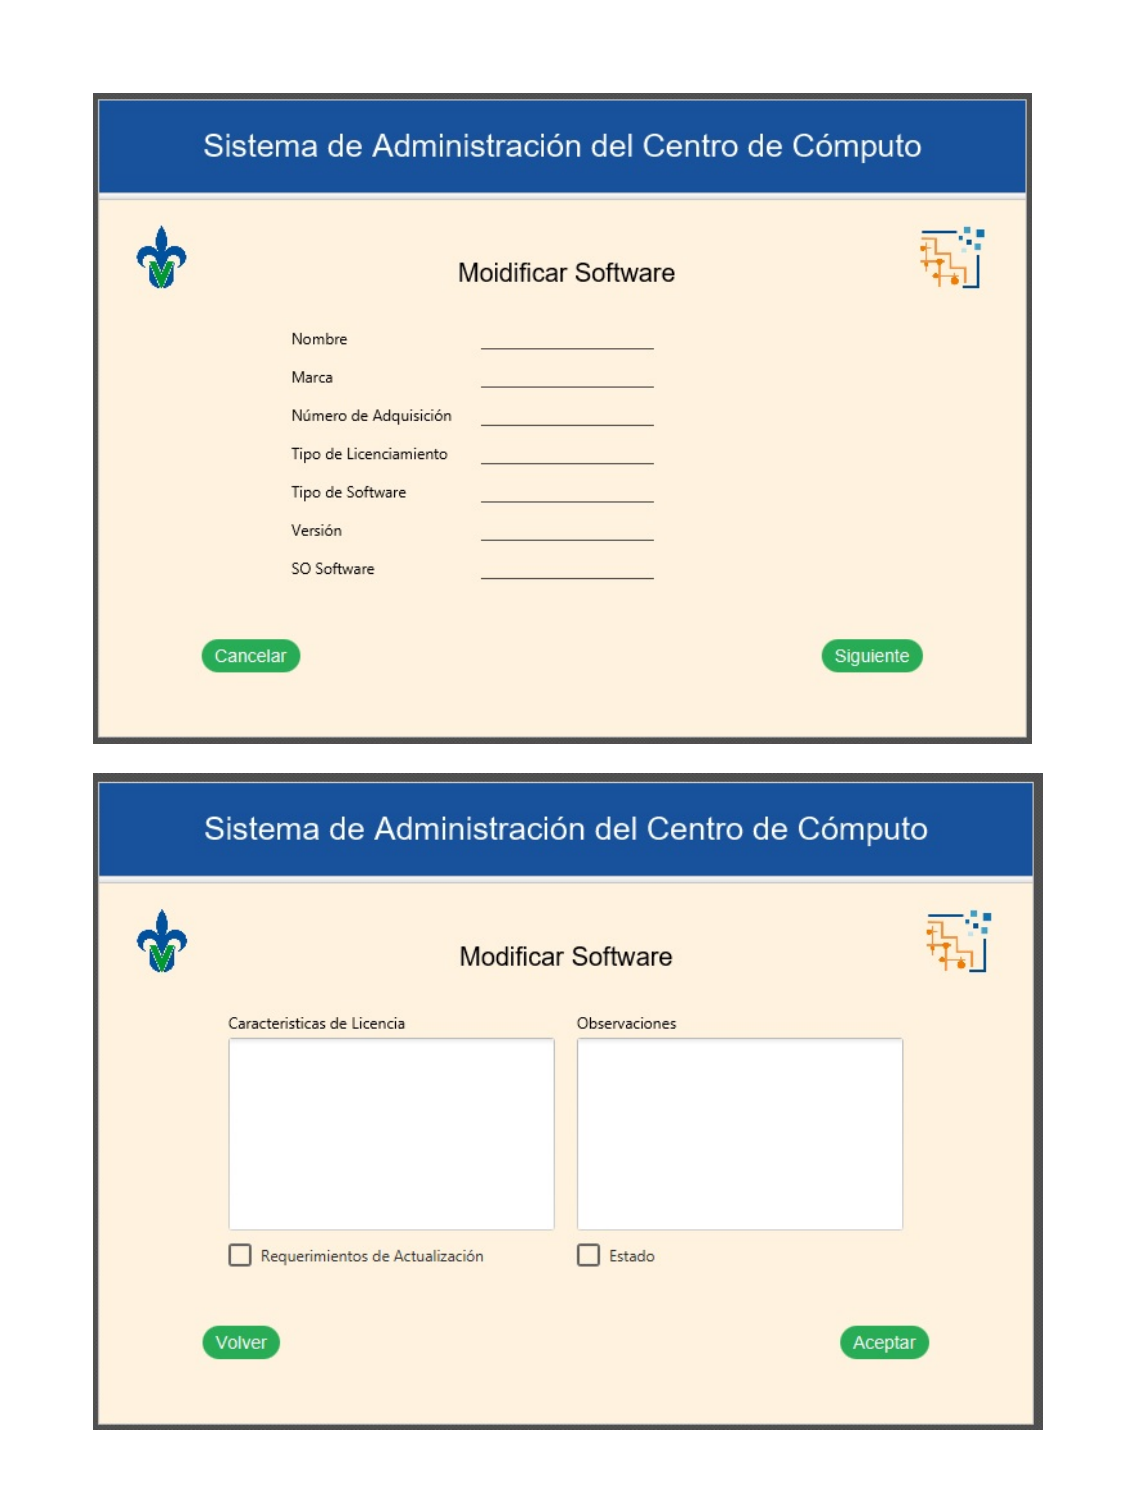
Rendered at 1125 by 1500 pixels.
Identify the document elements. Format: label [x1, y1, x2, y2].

picture [93, 773, 1044, 1430]
picture [93, 93, 1032, 744]
